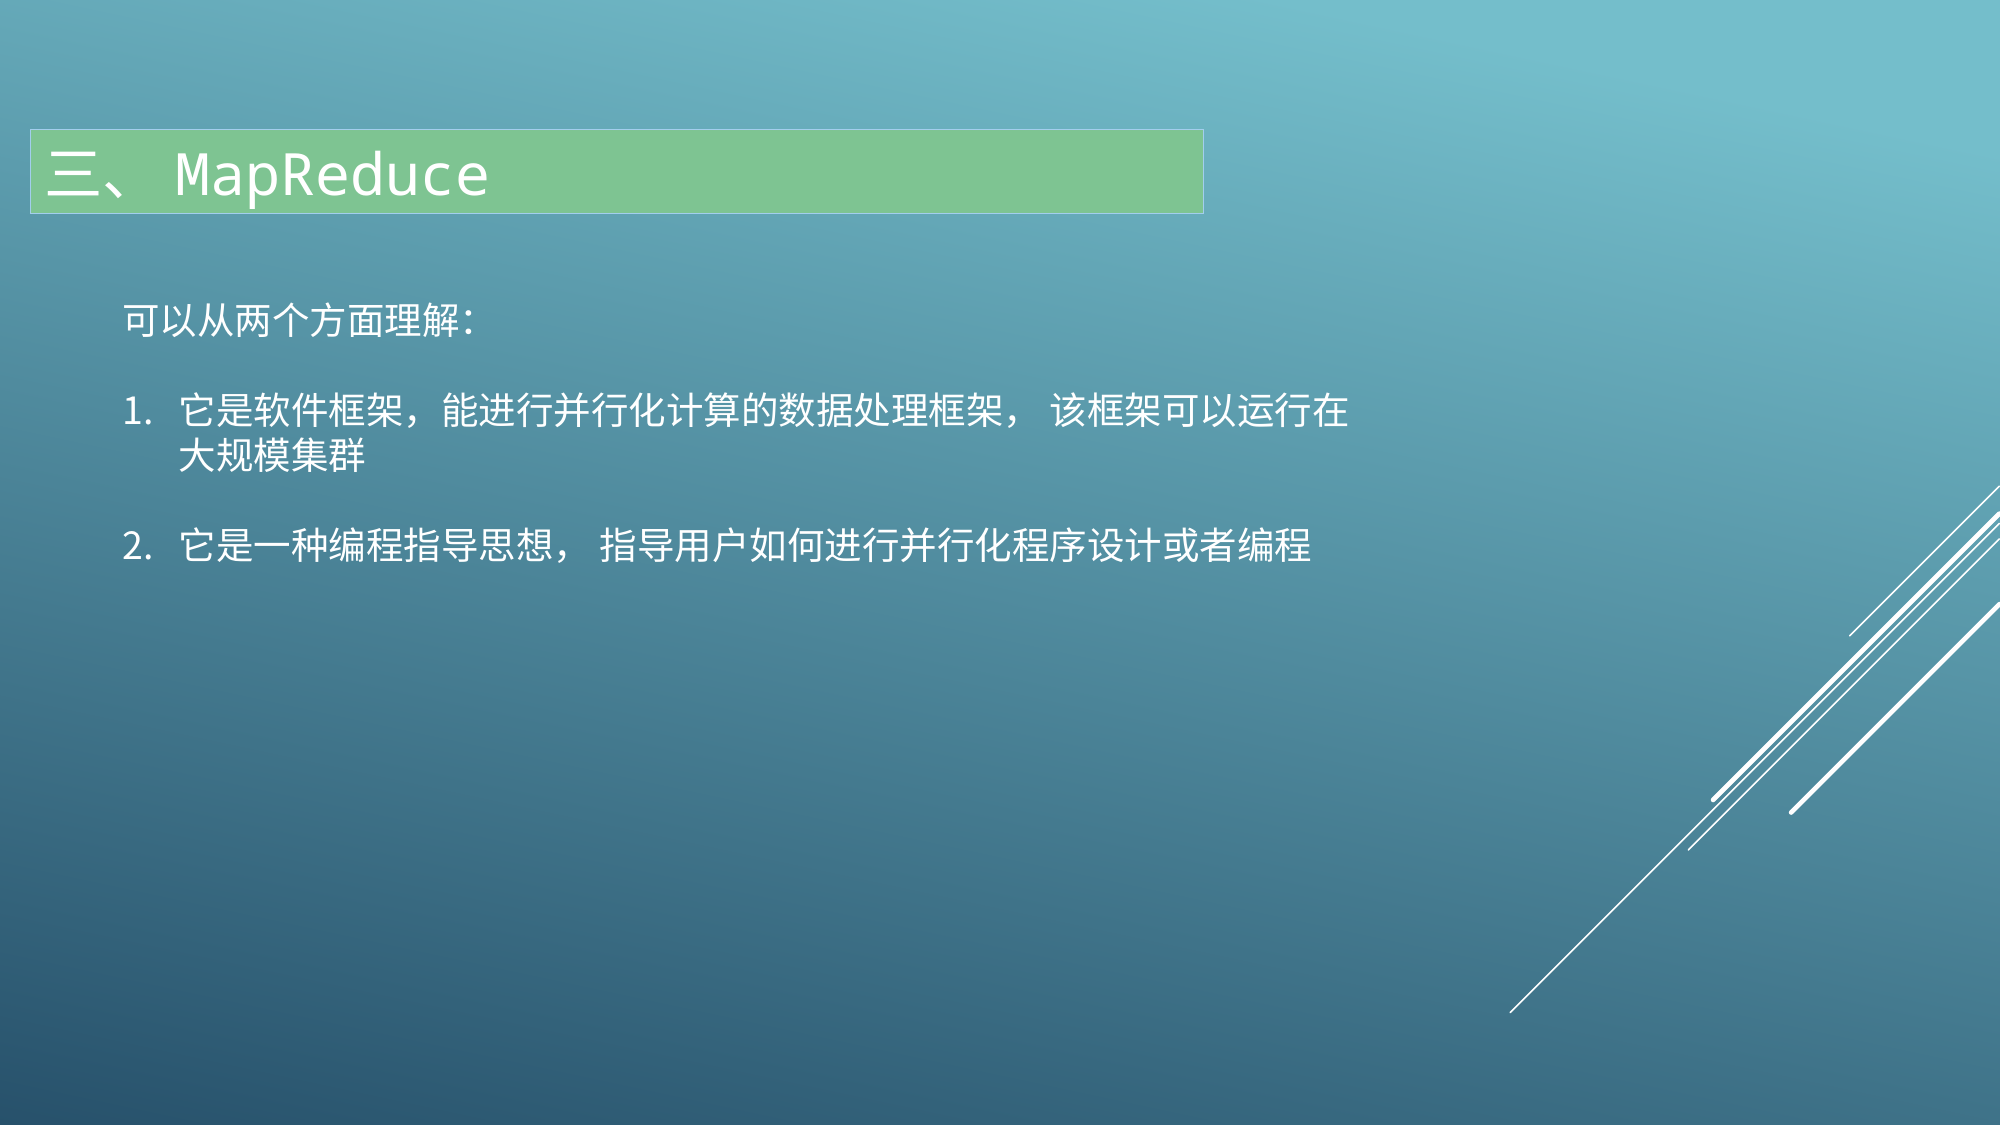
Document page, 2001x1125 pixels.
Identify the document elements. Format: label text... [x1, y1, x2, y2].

text_box 可以从两个方面理解： 它是软件框架，能进行并行化计算的数据处理框架， 该框架可以运行在大规模集群 它是一种编程指导思想， 指导用户如何进行并行化程序设计或者编程 [107, 289, 1389, 574]
text_box 三、MapReduce [30, 129, 1204, 214]
